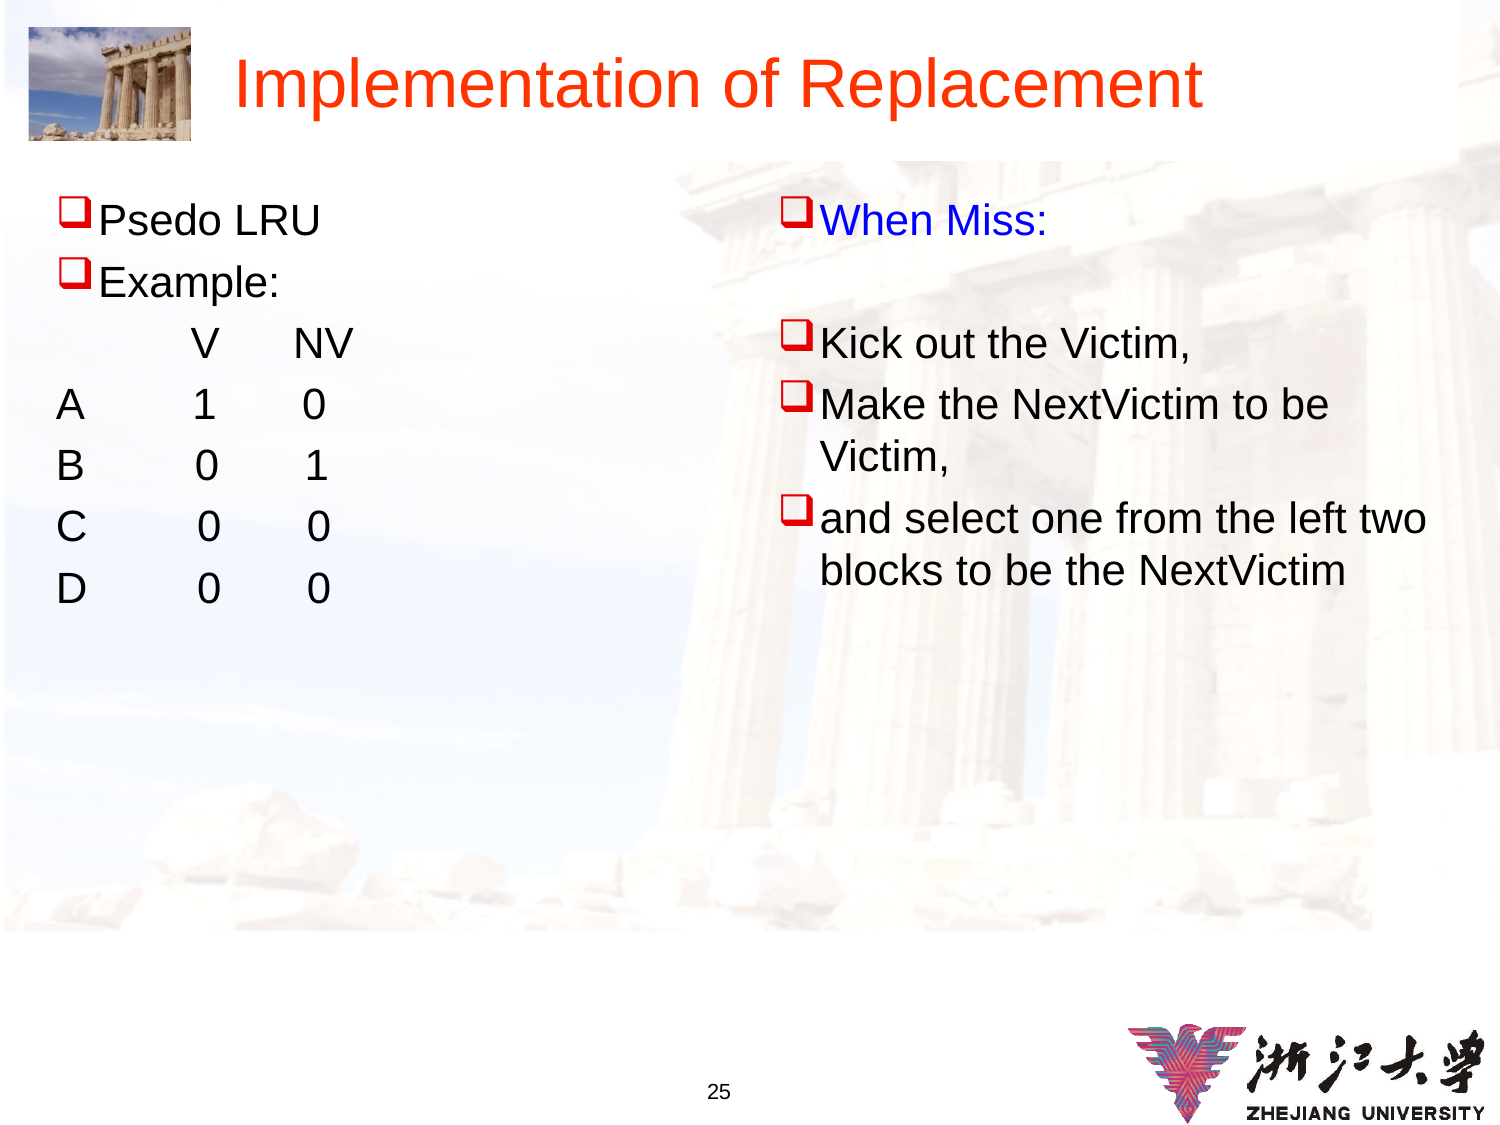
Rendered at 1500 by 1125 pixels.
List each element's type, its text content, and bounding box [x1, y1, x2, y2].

list When Miss: Kick out the Victim, Make the NextVictim to be Victim, and select one from the left two blocks to be the NextVictim [762, 184, 1459, 972]
title Implementation of Replacement [218, 0, 1459, 161]
list Psedo LRU Example: V NV A 1 0 B 0 1 C 0 0 D 0 0 [41, 184, 738, 972]
picture [0, 0, 1500, 1125]
